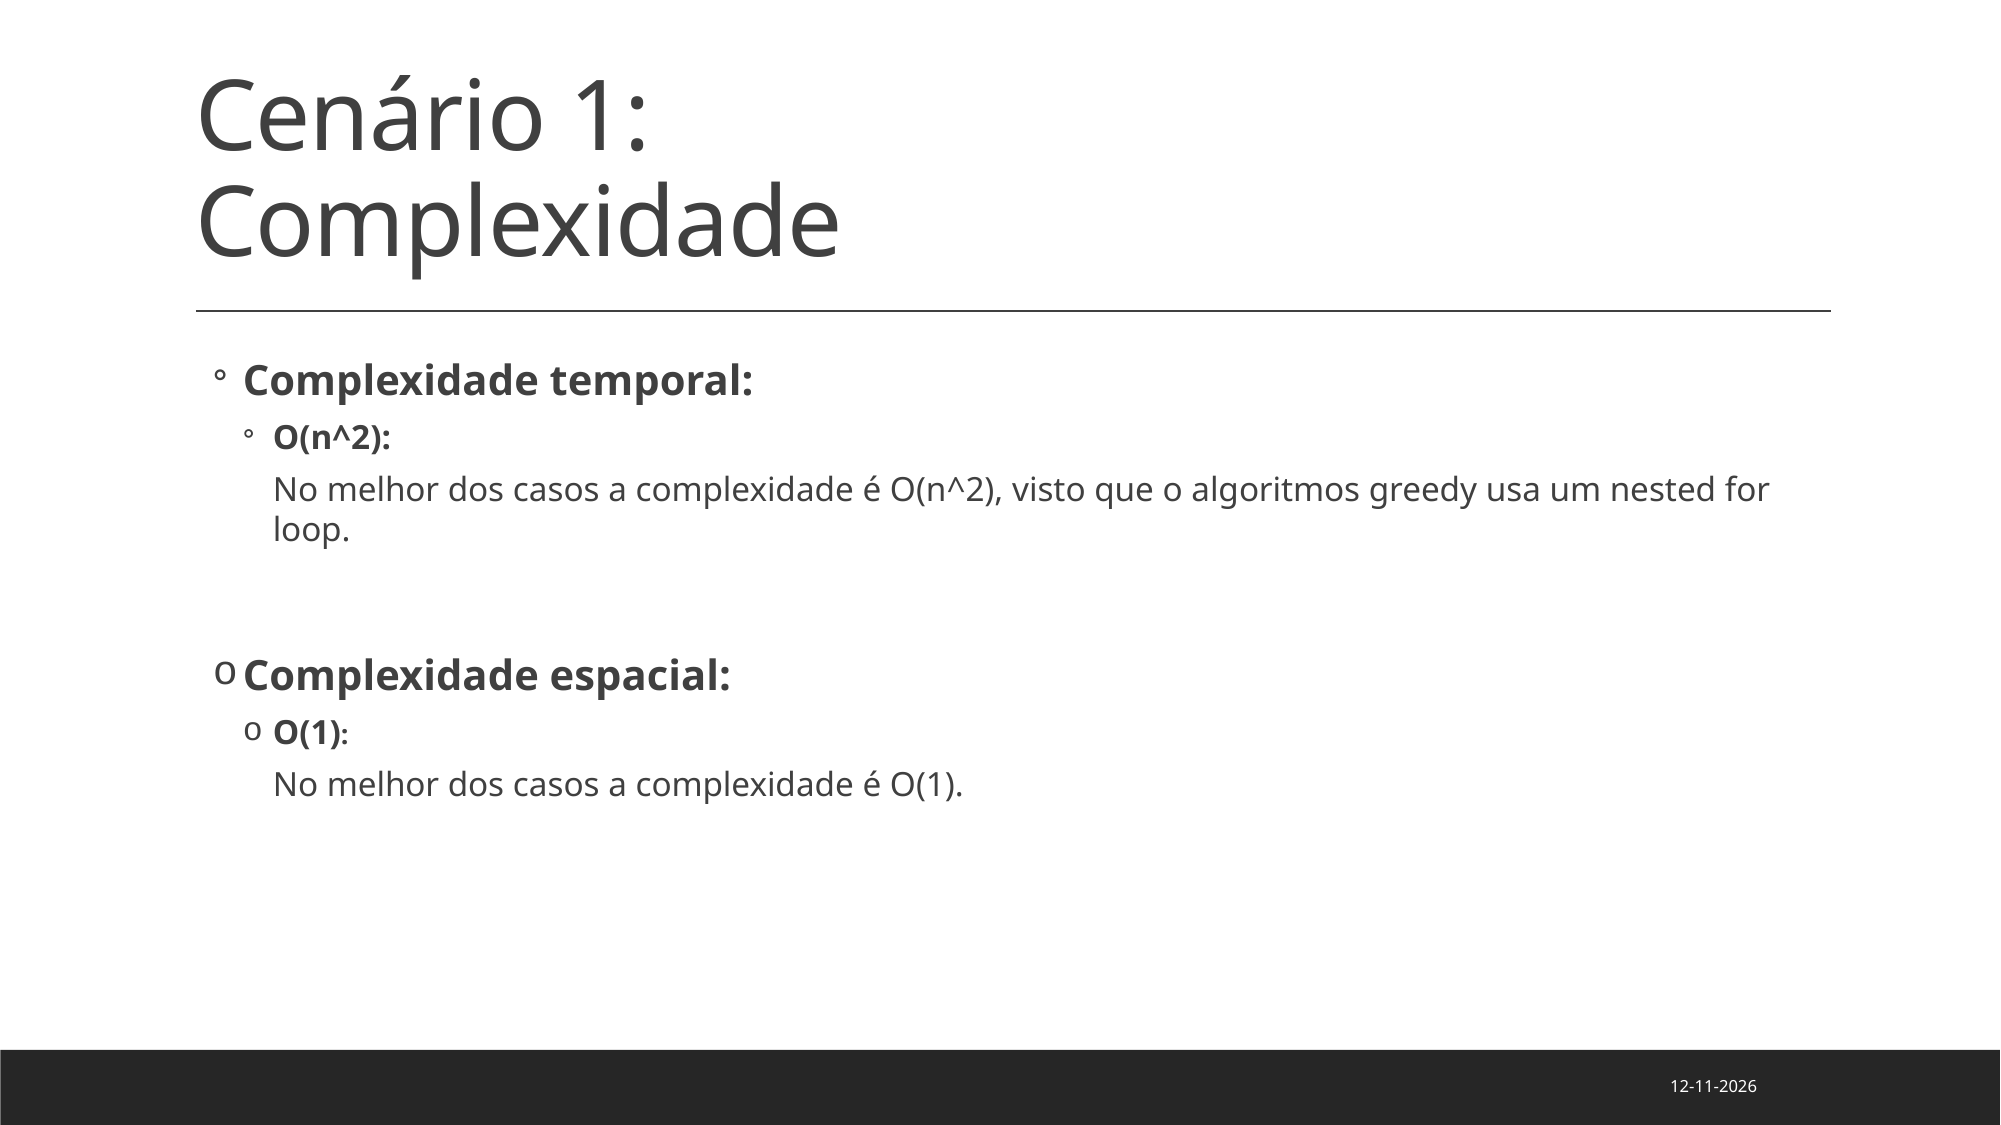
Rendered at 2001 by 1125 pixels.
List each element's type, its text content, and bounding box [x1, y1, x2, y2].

list Complexidade temporal: O(n^2): No melhor dos casos a complexidade é O(n^2), visto que o algoritmos greedy usa um nested for loop. Complexidade espacial: O(1): No melhor dos casos a complexidade é O(1). [180, 345, 1830, 963]
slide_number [1348, 1057, 1773, 1118]
title Cenário 1: Complexidade [180, 47, 1830, 285]
